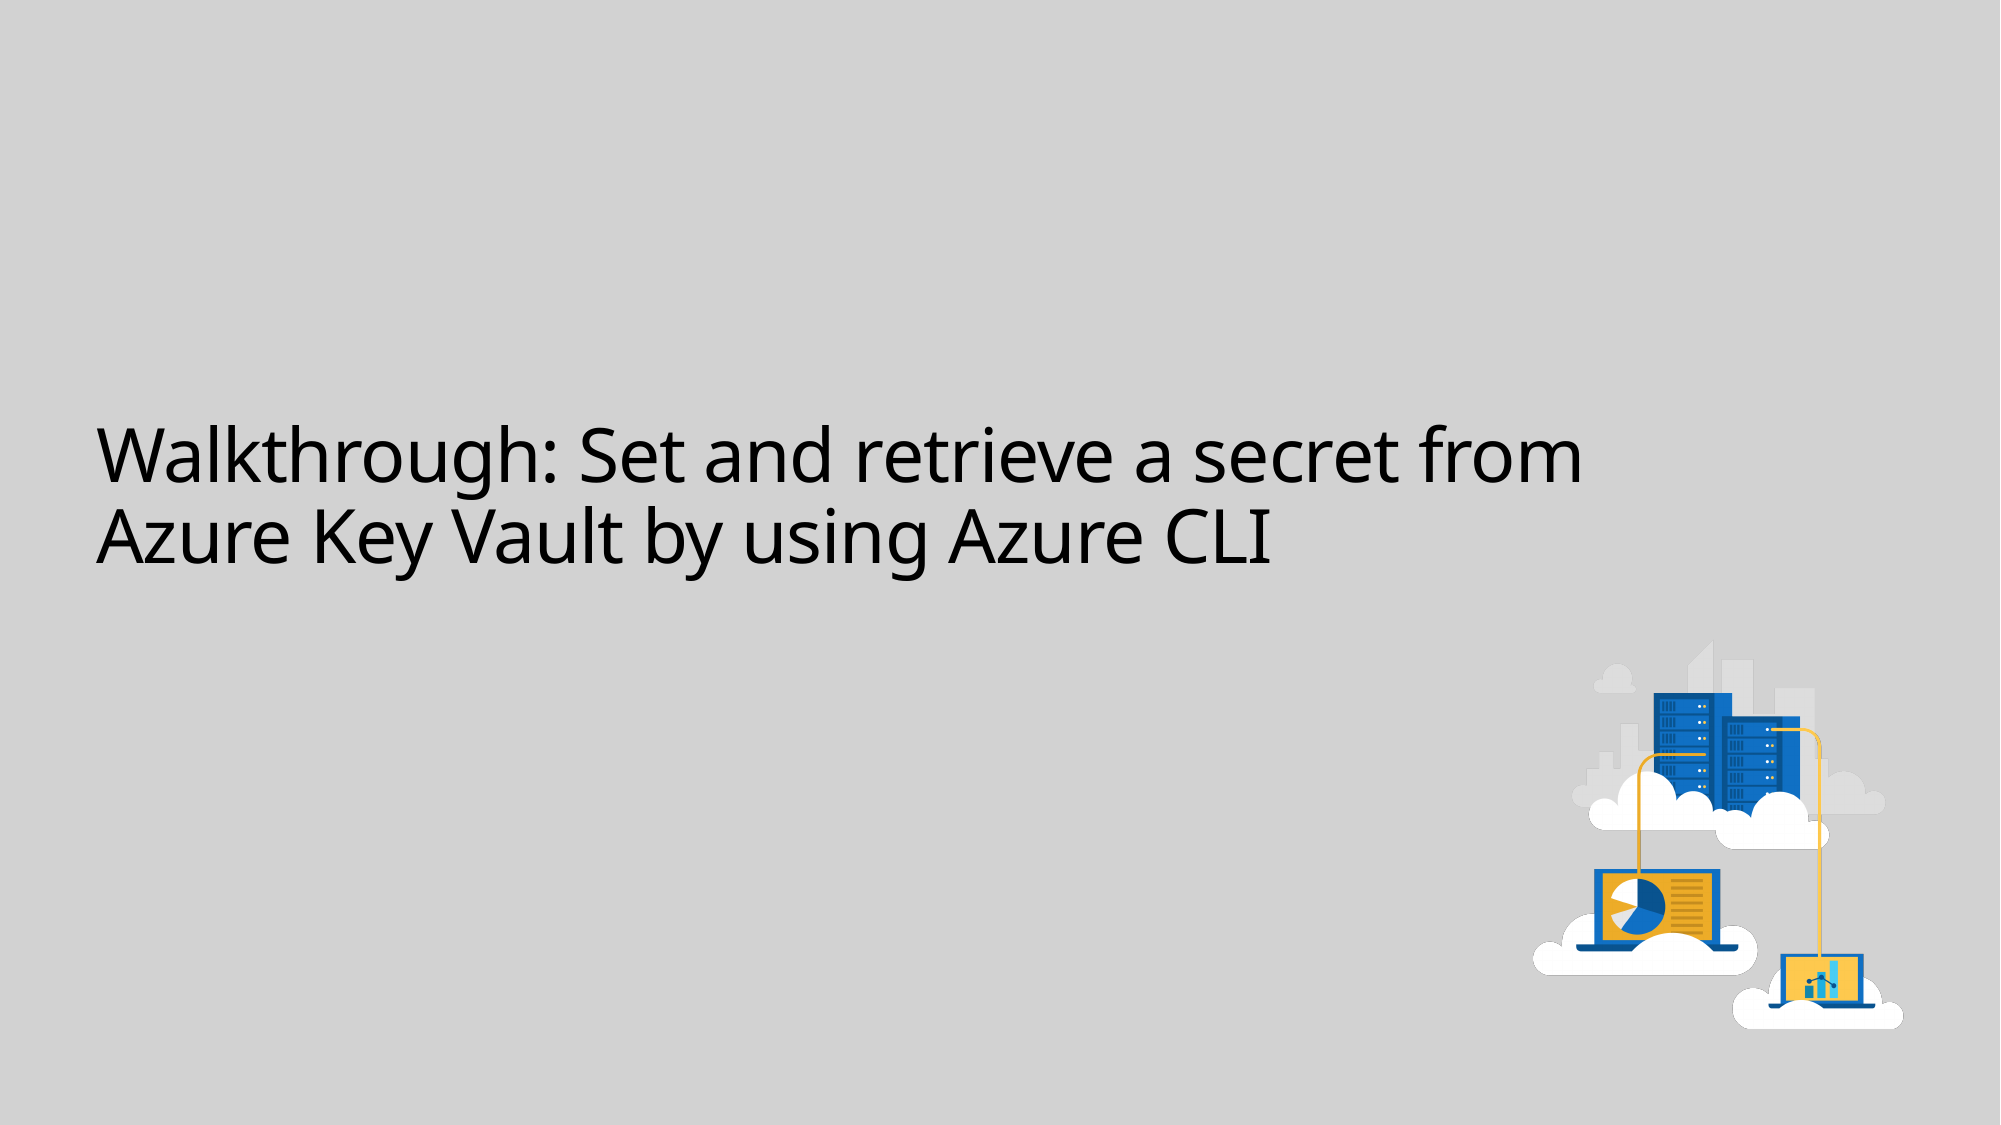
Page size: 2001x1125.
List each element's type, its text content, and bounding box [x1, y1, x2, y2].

picture [1532, 639, 1905, 1029]
title Walkthrough: Set and retrieve a secret from Azure Key Vault by using Azure CLI [96, 415, 1596, 580]
